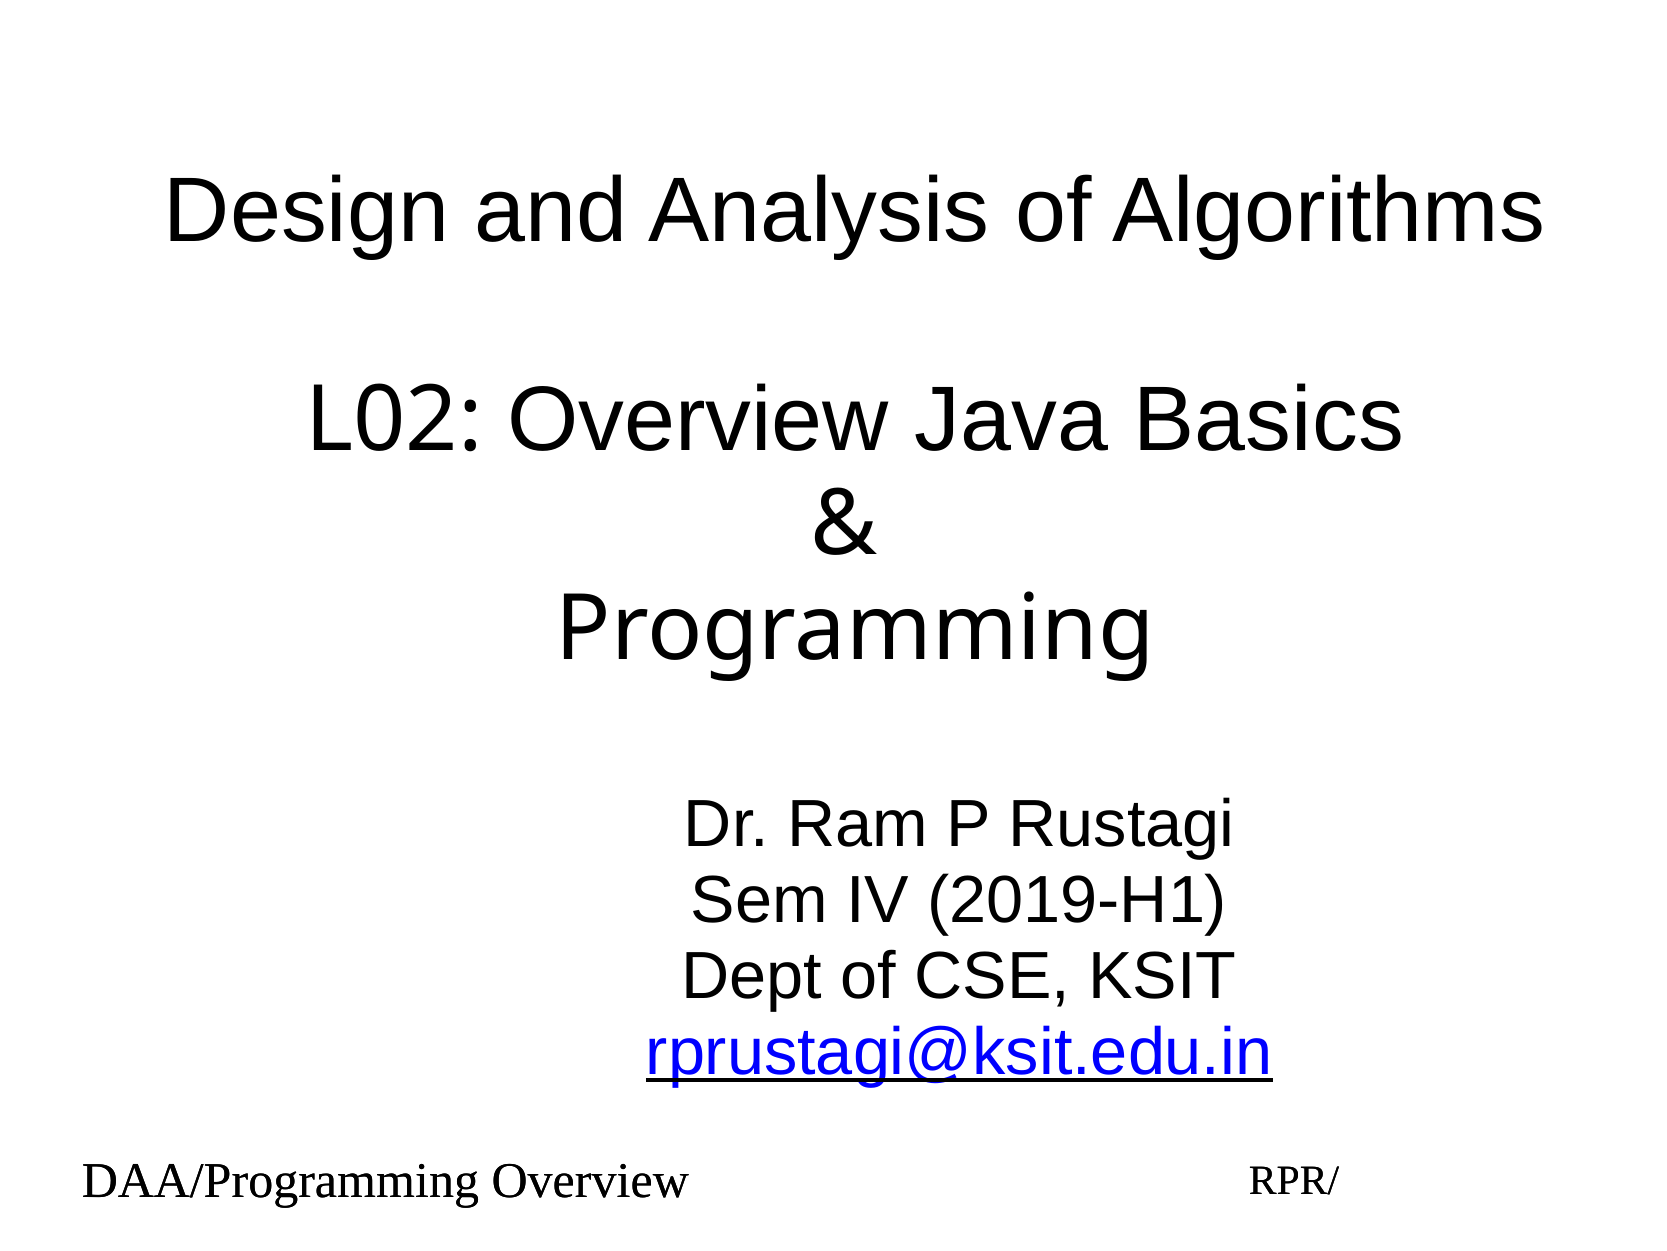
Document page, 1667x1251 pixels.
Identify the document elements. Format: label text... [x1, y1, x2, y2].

list Dr. Ram P Rustagi Sem IV (2019-H1) Dept of CSE, KSIT rprustagi@ksit.edu.in [565, 705, 1353, 1124]
text_box DAA/Programming Overview [66, 1139, 705, 1217]
title Design and Analysis of Algorithms L02: Overview Java Basics & Programming [123, 157, 1588, 694]
text_box RPR/ [1233, 1144, 1354, 1211]
